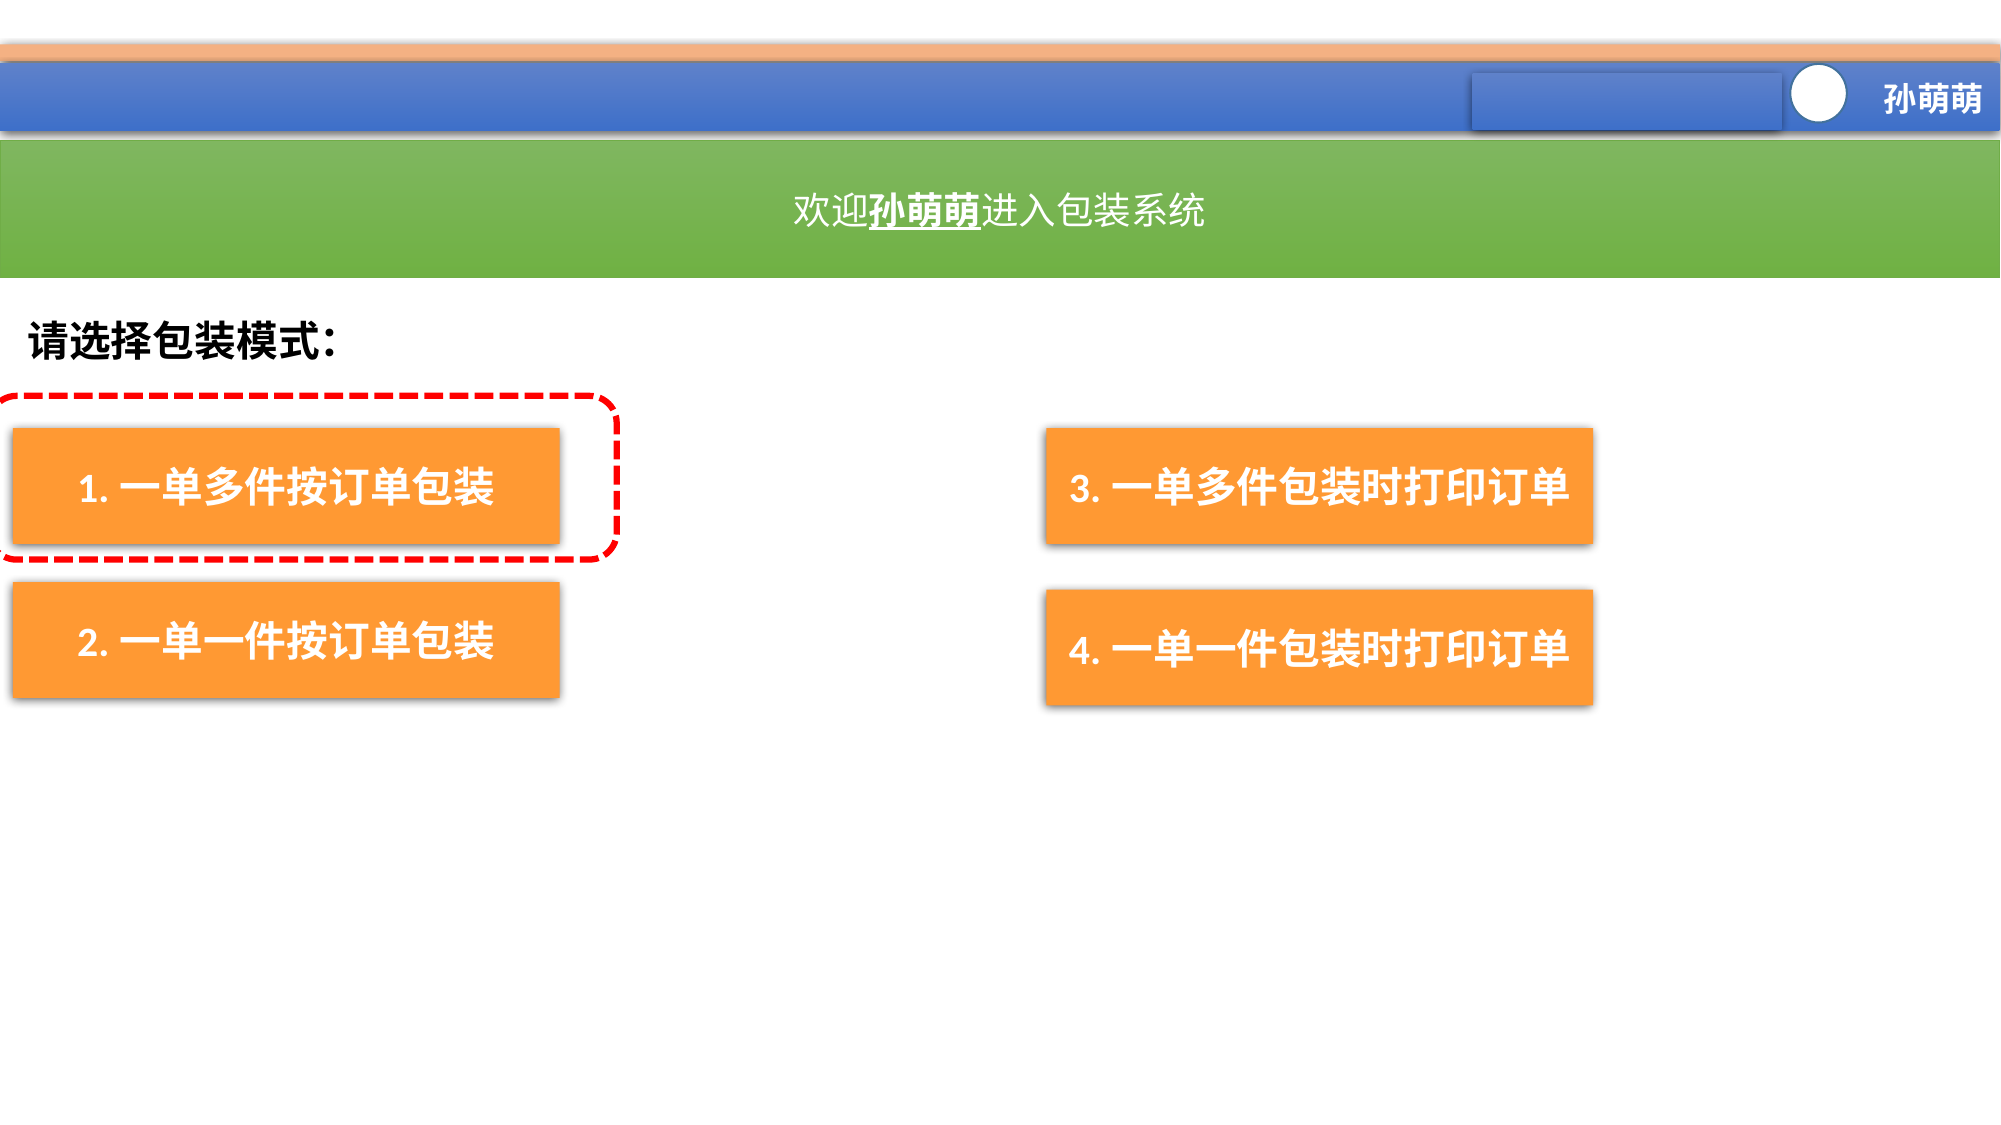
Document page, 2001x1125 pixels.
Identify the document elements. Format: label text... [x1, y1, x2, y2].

text_box 3.一单多件包装时打印订单 [1046, 428, 1594, 544]
text_box 4.一单一件包装时打印订单 [1046, 589, 1594, 706]
text_box 请选择包装模式： [12, 307, 594, 373]
text_box 2.一单一件按订单包装 [12, 582, 560, 698]
text_box [1472, 73, 1782, 130]
text_box [0, 394, 618, 561]
text_box 欢迎孙萌萌进入包装系统 [0, 140, 2000, 278]
